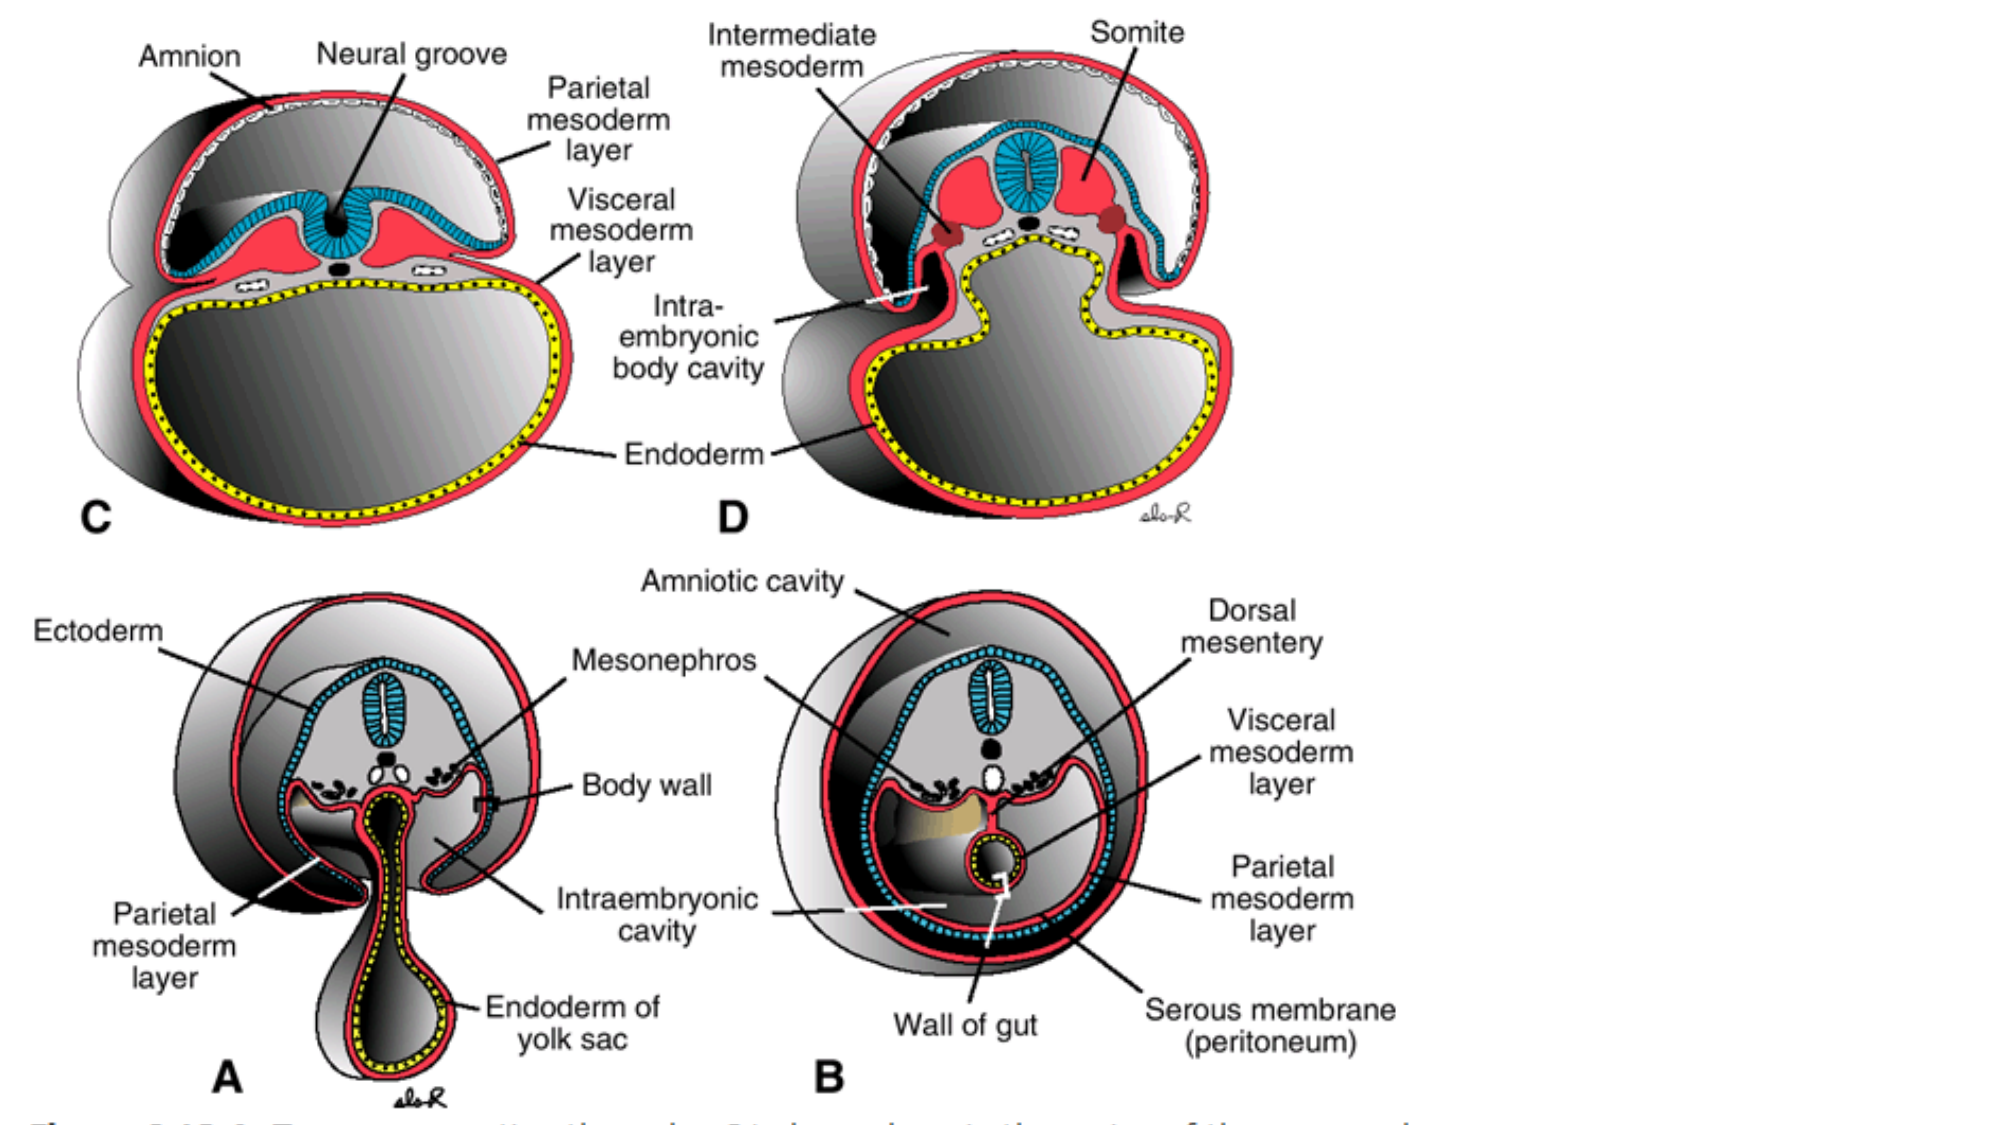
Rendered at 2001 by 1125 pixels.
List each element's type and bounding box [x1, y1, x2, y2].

list [0, 525, 1440, 1125]
picture [27, 0, 1266, 547]
